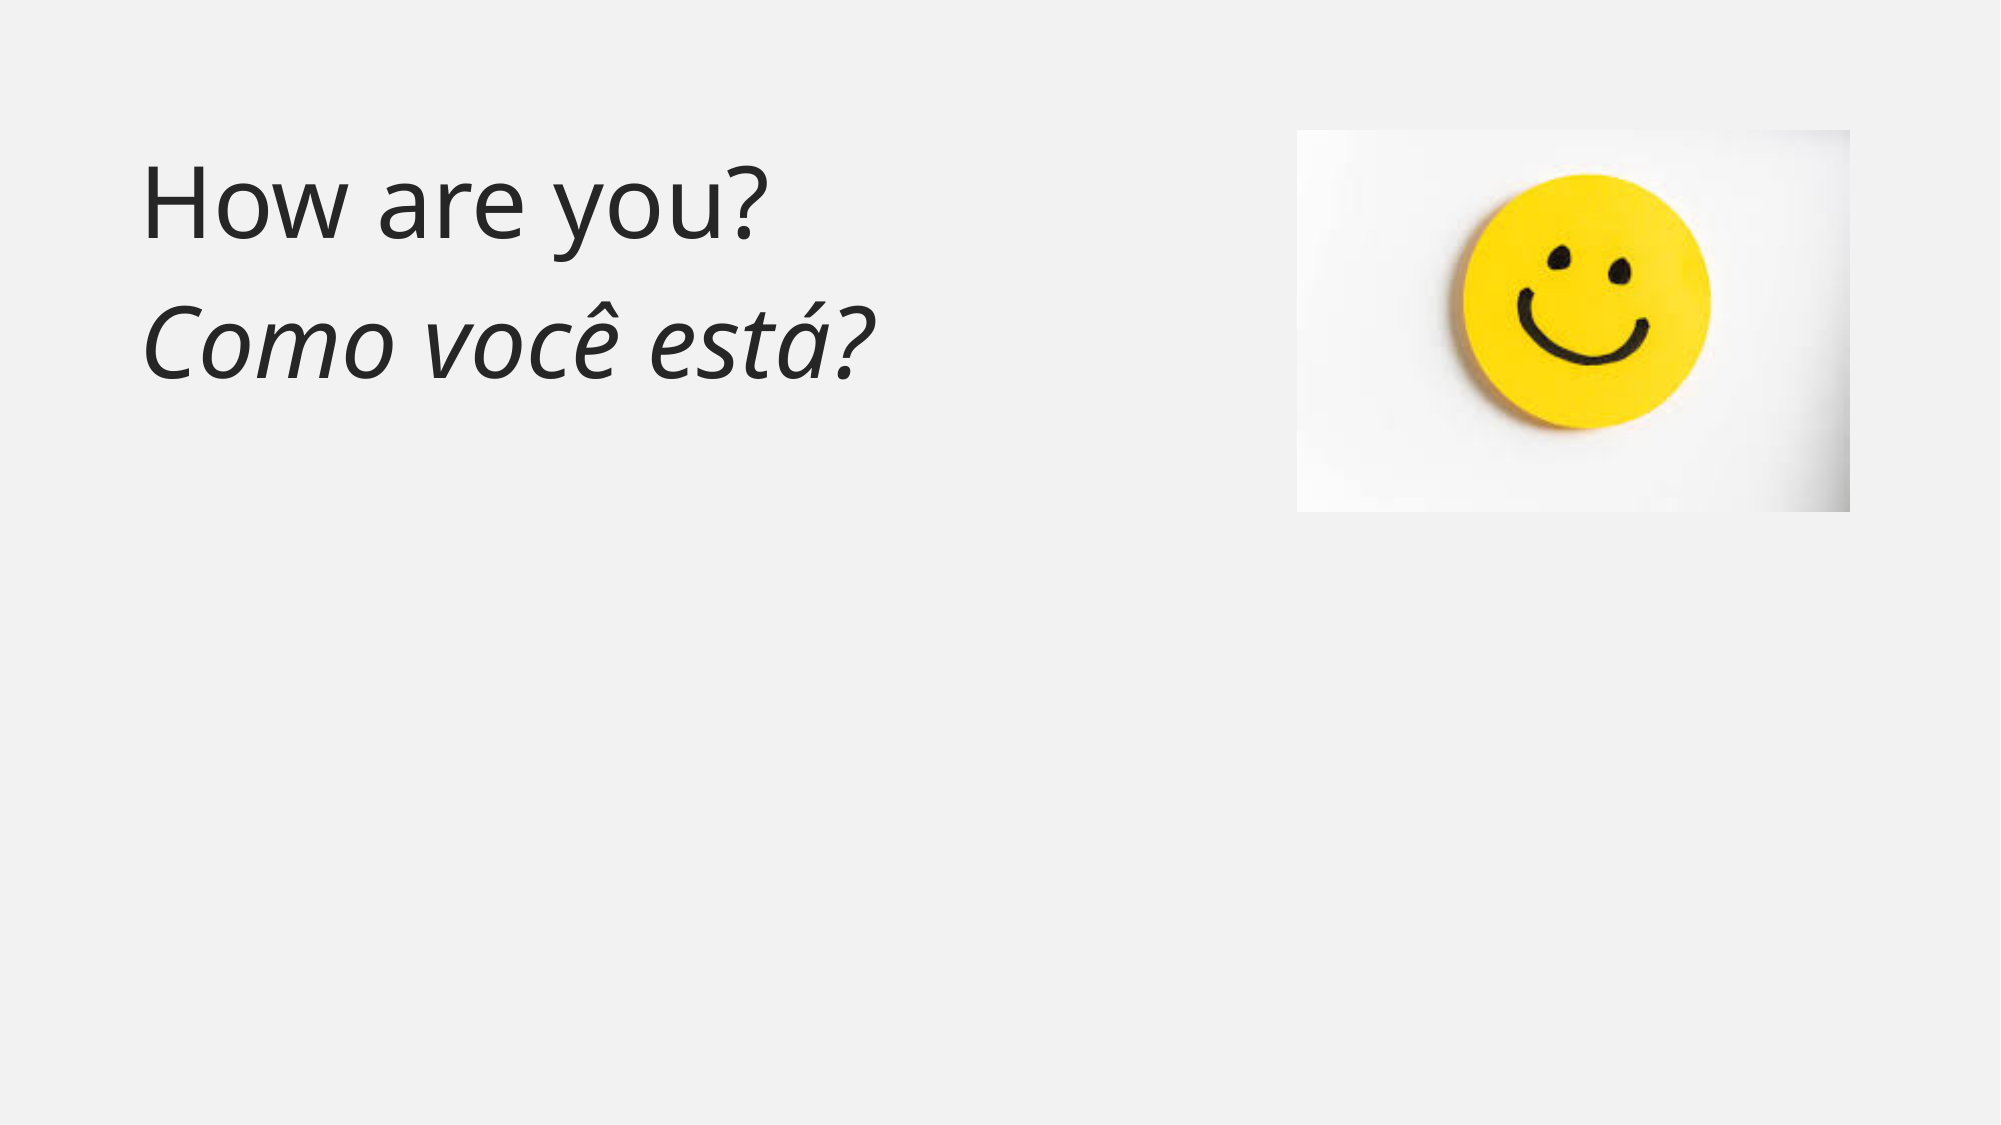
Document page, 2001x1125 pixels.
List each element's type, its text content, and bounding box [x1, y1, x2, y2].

picture [1297, 130, 1850, 512]
list How are you? Como você está? [124, 130, 1850, 1011]
